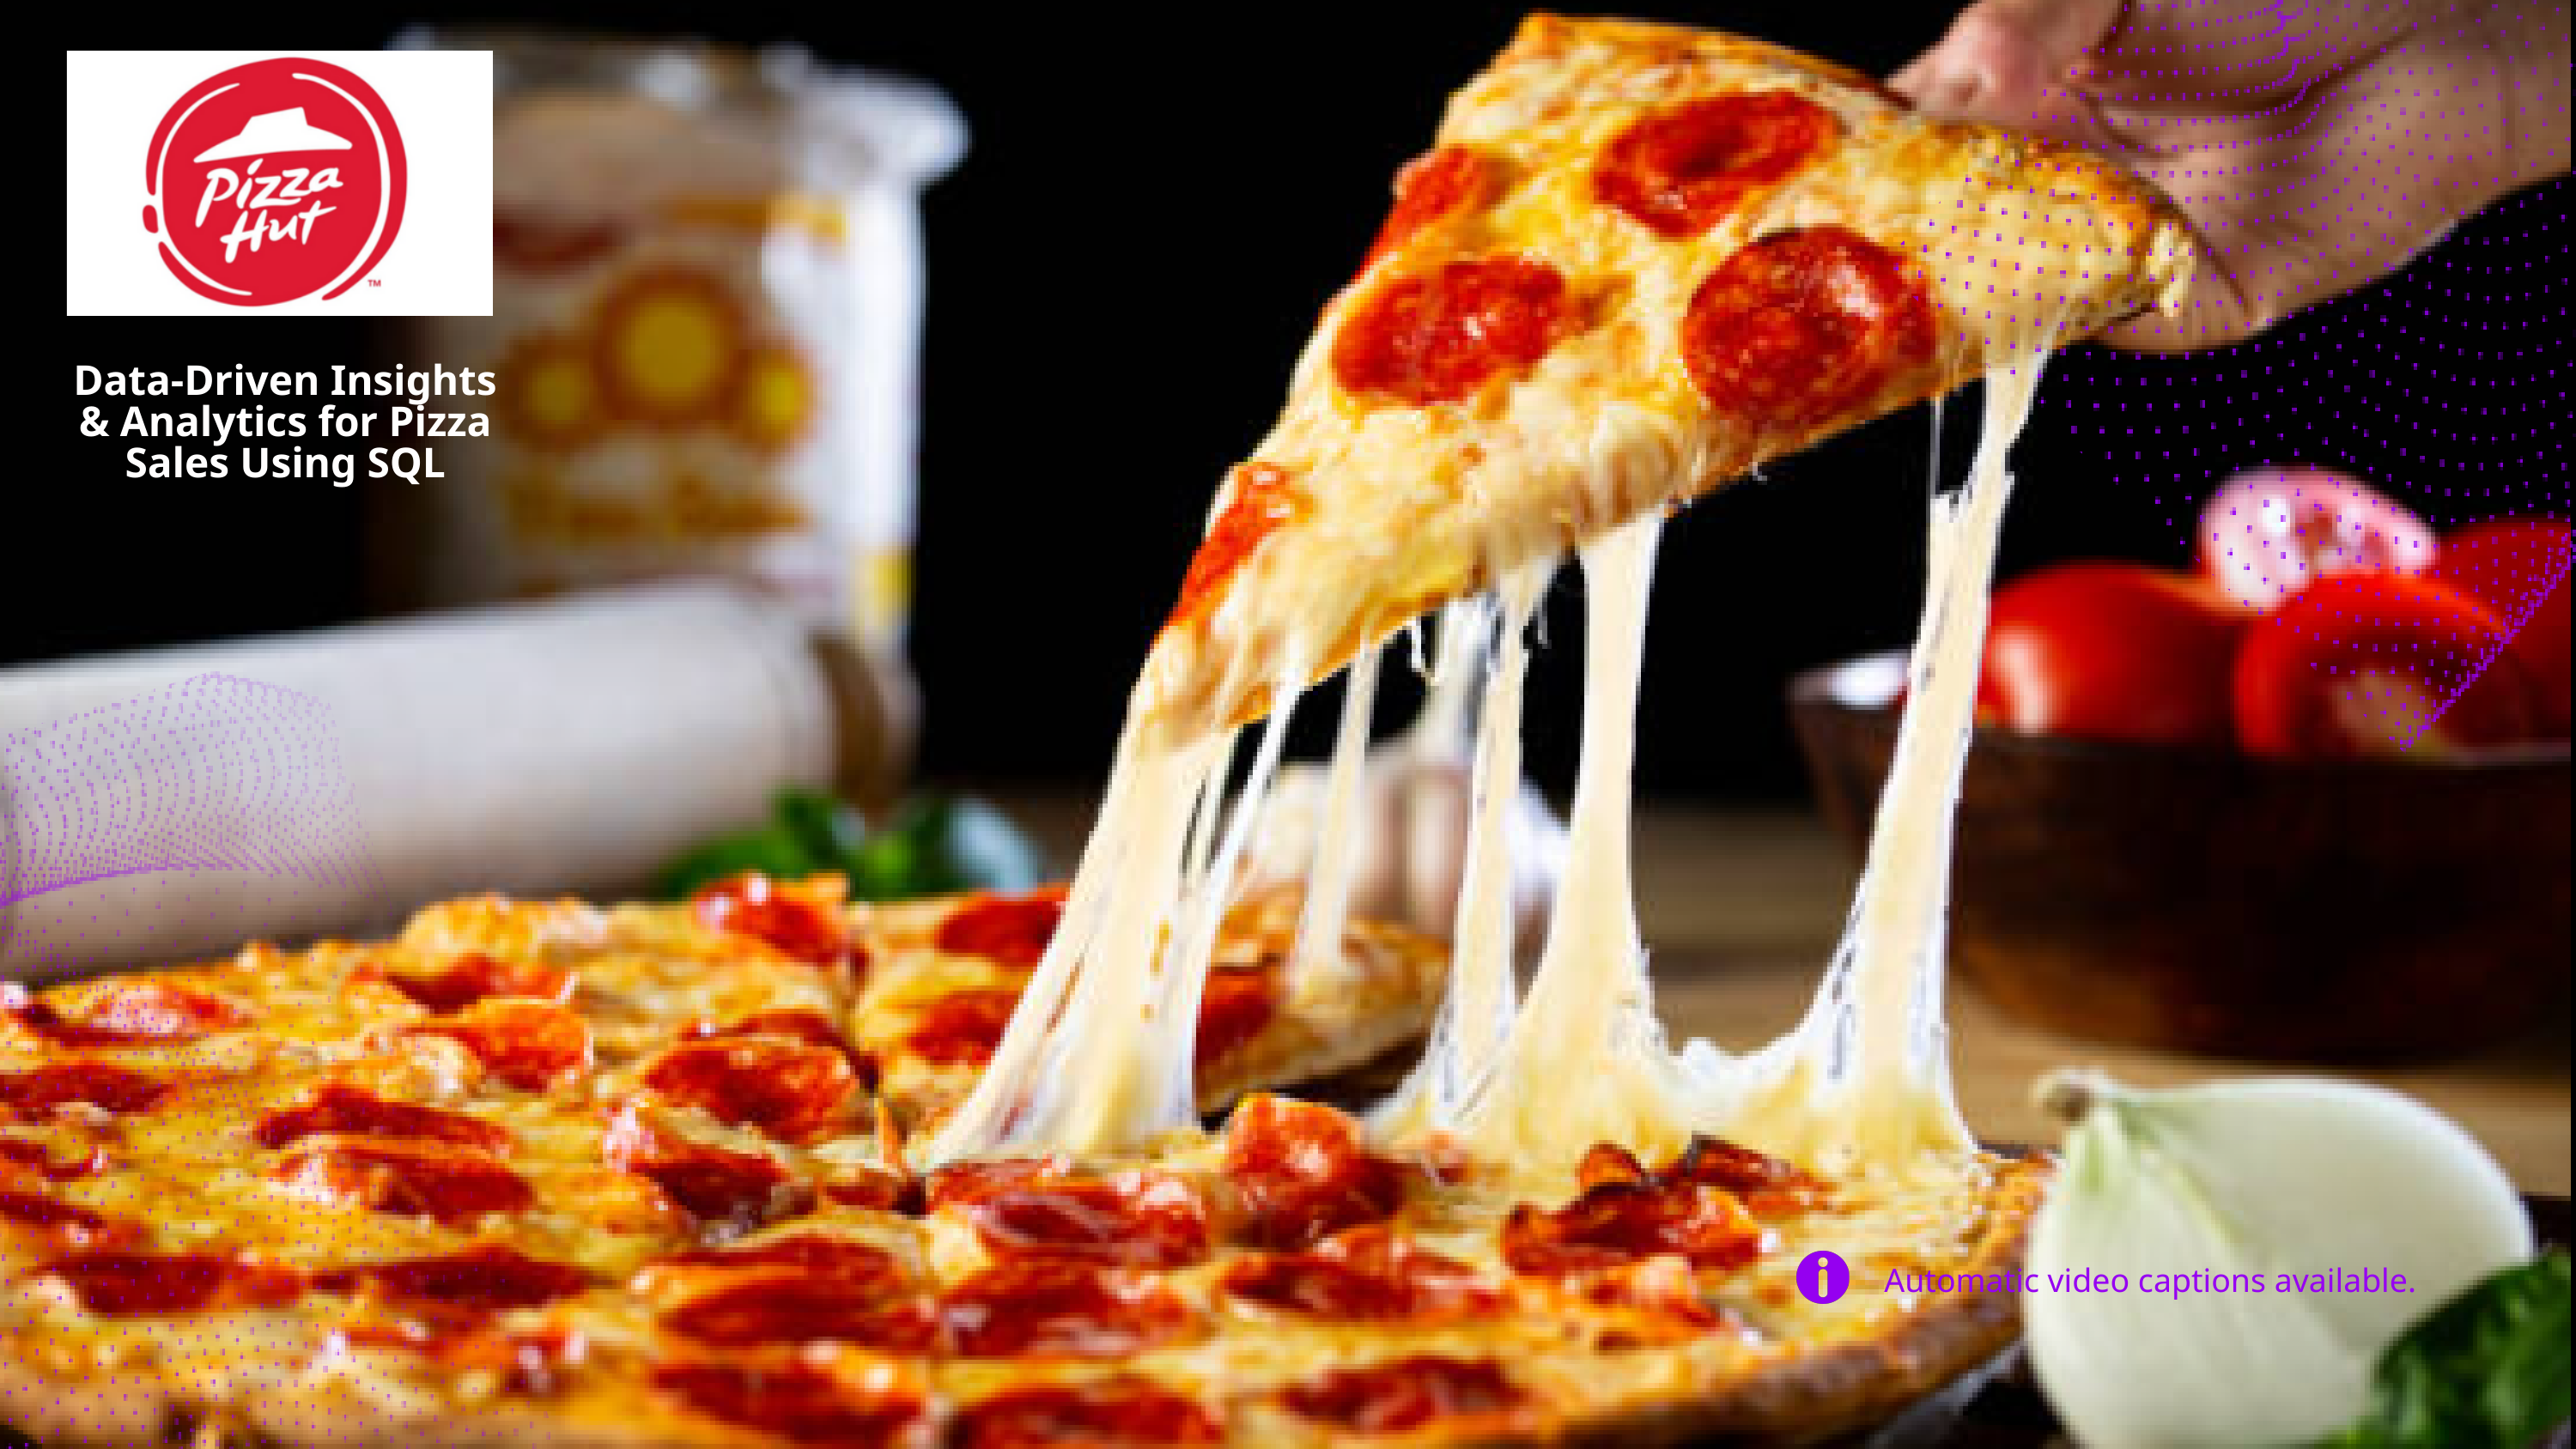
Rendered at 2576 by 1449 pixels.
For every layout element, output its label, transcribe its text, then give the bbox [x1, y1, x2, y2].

text_box [66, 51, 493, 316]
text_box [0, 640, 559, 1449]
text_box Data-Driven Insights & Analytics for Pizza Sales Using SQL [66, 362, 504, 486]
text_box [1880, 0, 2576, 848]
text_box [1795, 1251, 2432, 1304]
text_box [0, 0, 2576, 1449]
